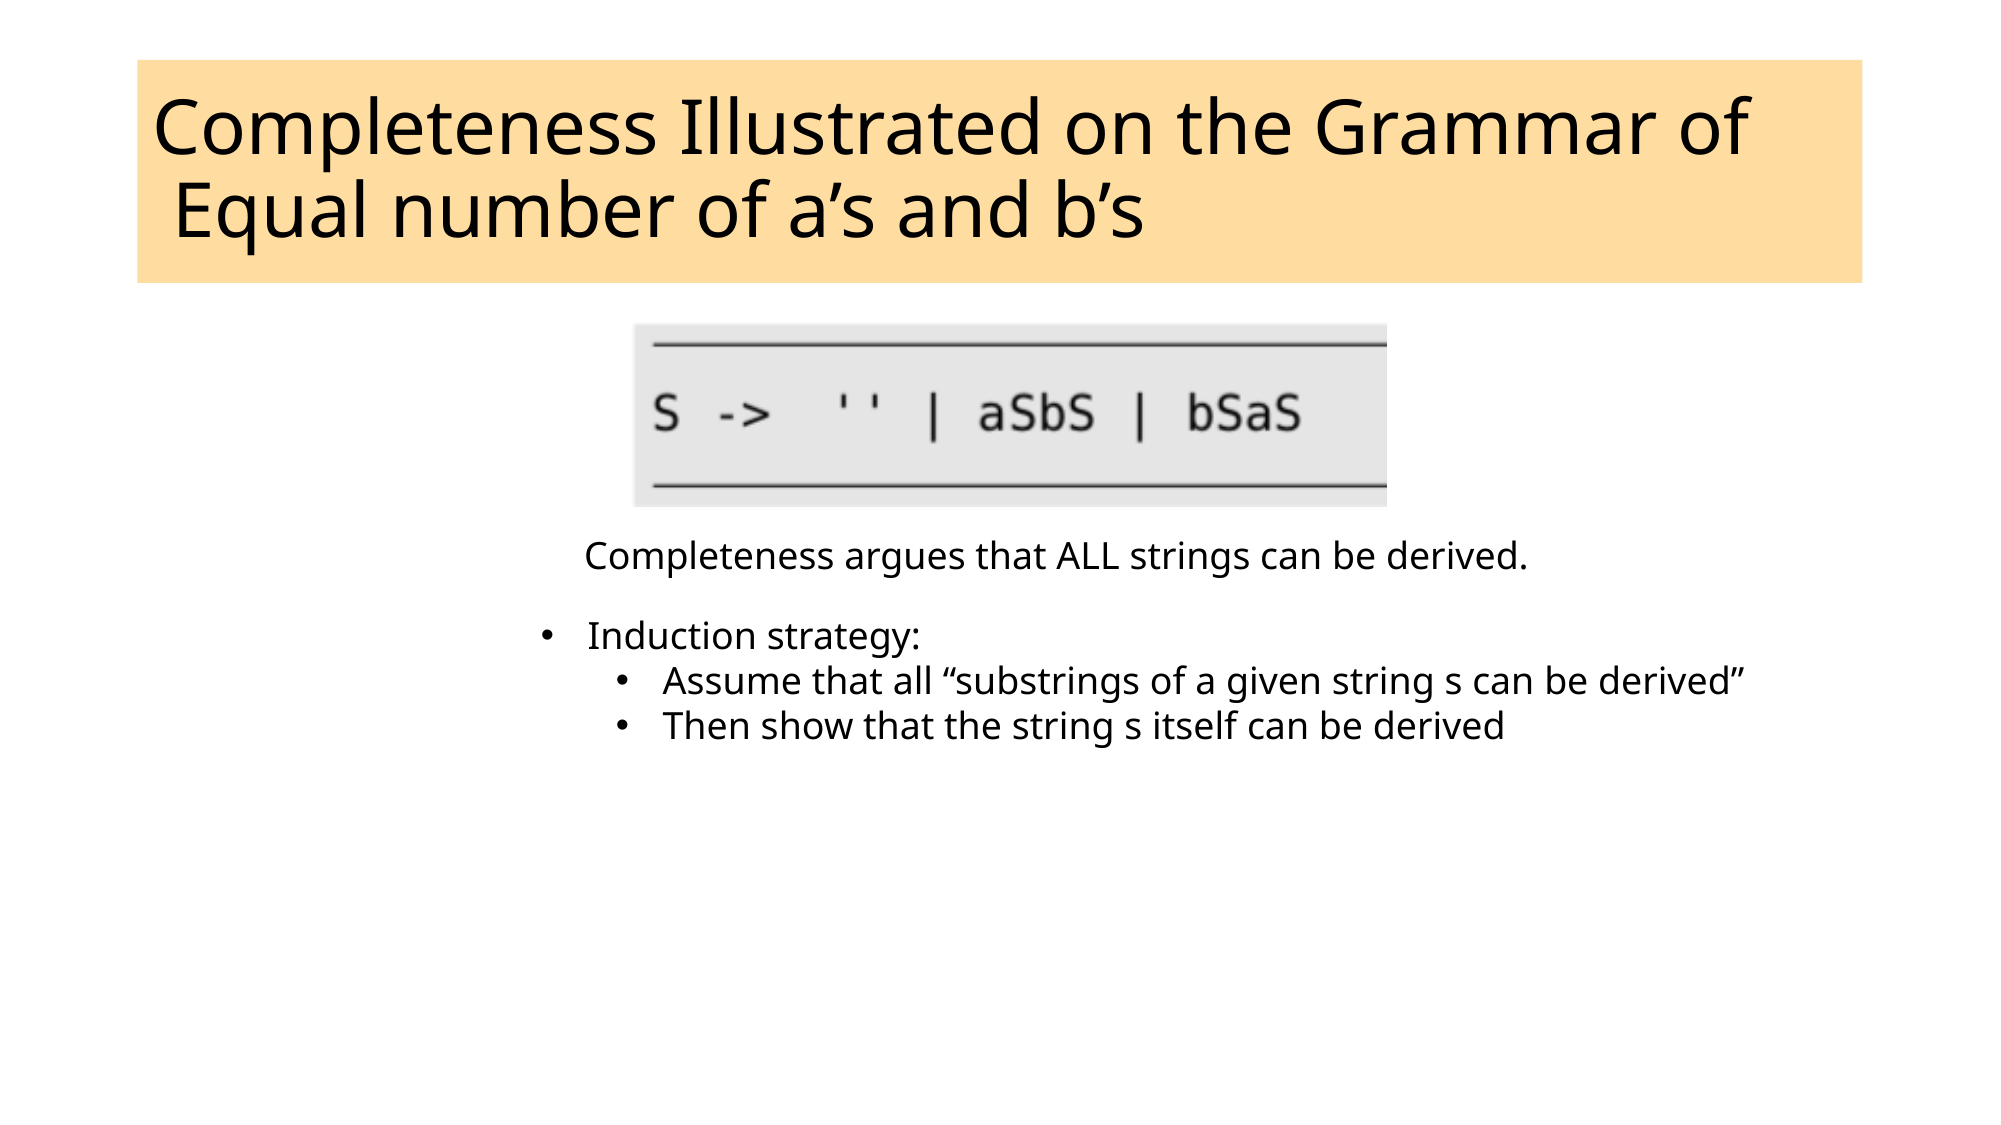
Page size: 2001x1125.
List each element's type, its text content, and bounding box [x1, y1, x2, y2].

text_box Completeness argues that ALL strings can be derived. [569, 524, 1545, 585]
picture [613, 322, 1387, 507]
title Completeness Illustrated on the Grammar of Equal number of a’s and b’s [137, 59, 1863, 283]
text_box Induction strategy: Assume that all “substrings of a given string s can be derived” Then show that the string s itself can be derived [526, 604, 1807, 754]
